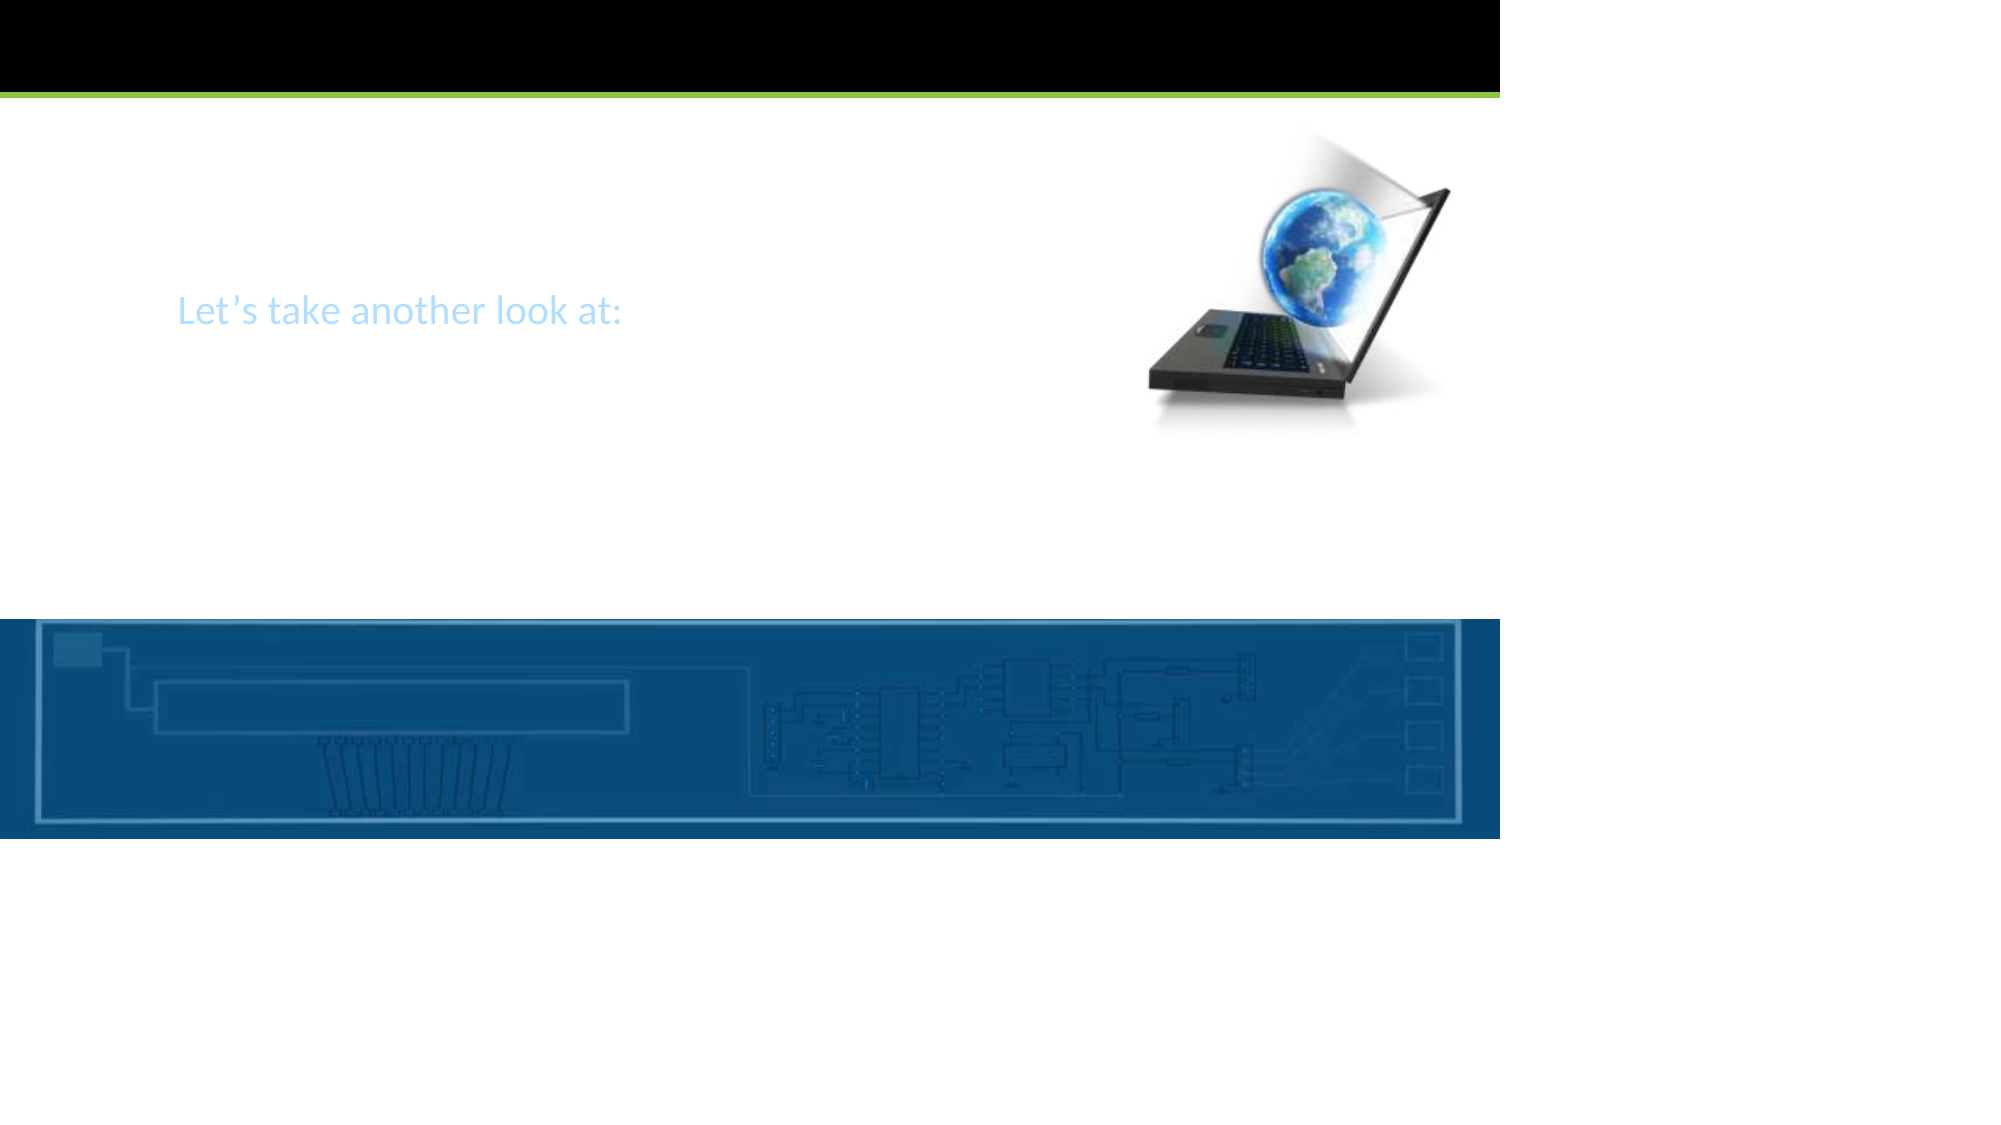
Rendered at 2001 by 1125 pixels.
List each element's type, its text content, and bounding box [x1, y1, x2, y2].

text_box [0, 619, 1500, 839]
text_box [0, 0, 1500, 94]
text_box Let’s take another look at: MARKETPLACE [175, 282, 799, 451]
text_box [1137, 112, 1463, 436]
